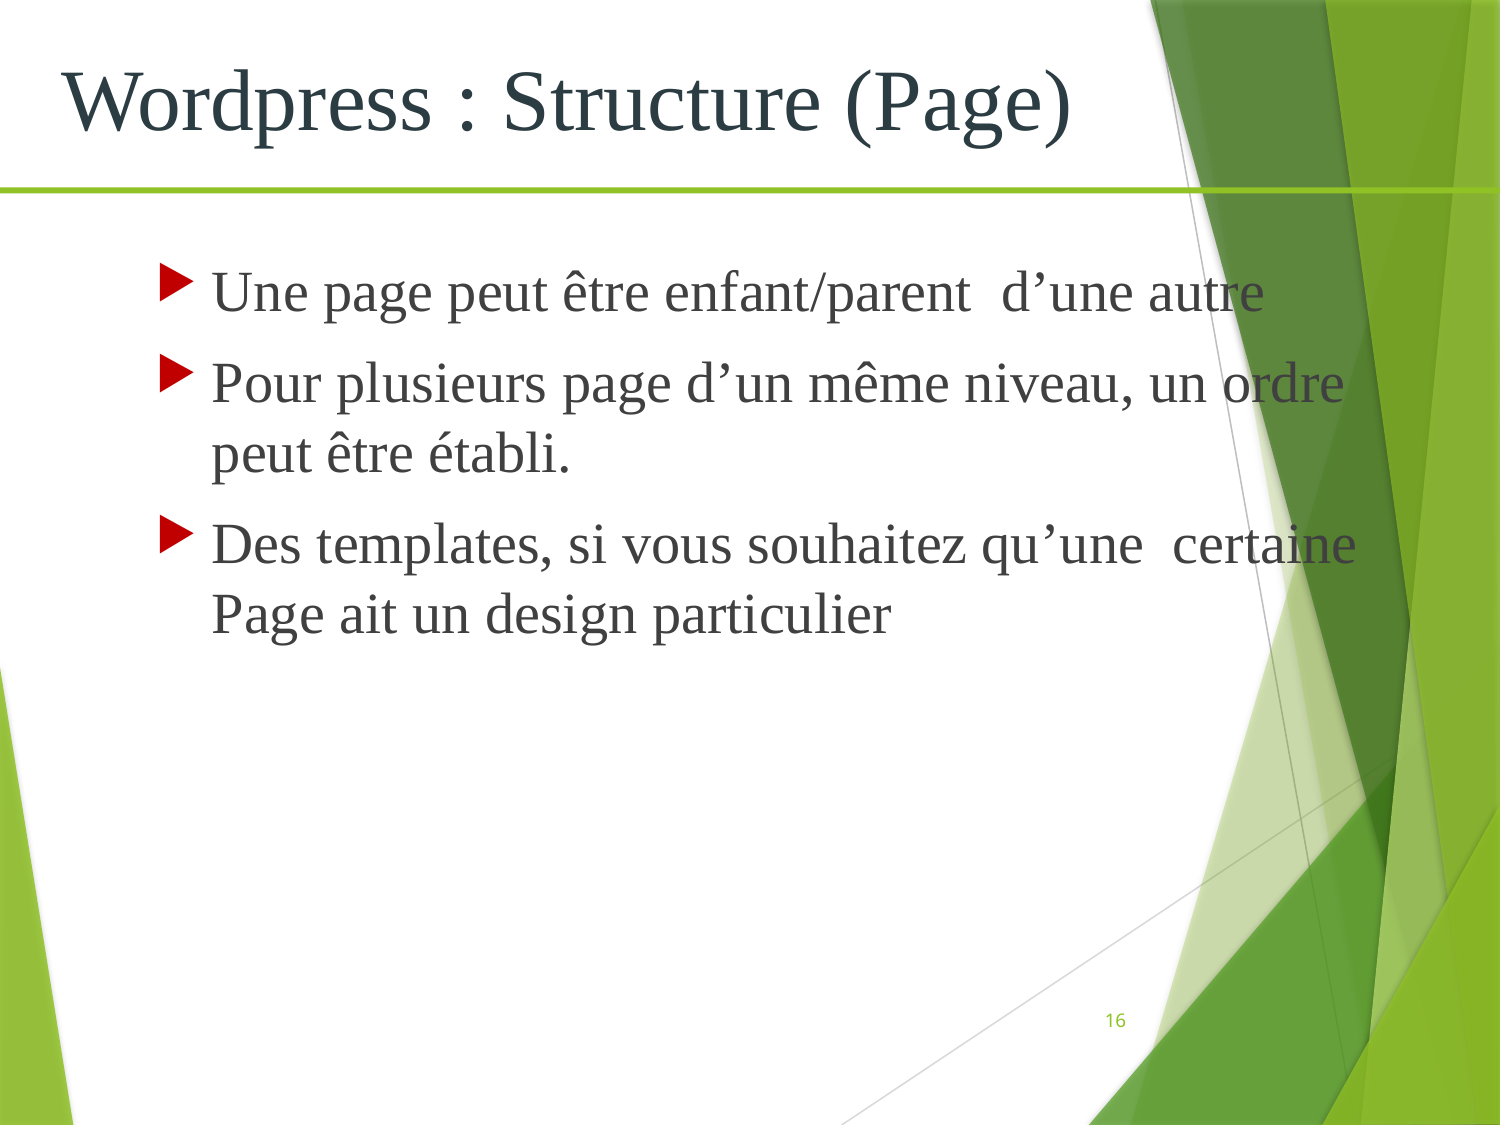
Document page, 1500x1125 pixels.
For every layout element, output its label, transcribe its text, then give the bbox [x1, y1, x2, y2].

text_box Wordpress : Structure (Page) [46, 35, 1204, 172]
slide_number 16 [1057, 991, 1142, 1051]
list Une page peut être enfant/parent d’une autre Pour plusieurs page d’un même niveau, un ordre peut être établi. Des templates, si vous souhaitez qu’une certaine Page ait un design particulier [140, 246, 1393, 970]
text_box [0, 186, 1500, 195]
